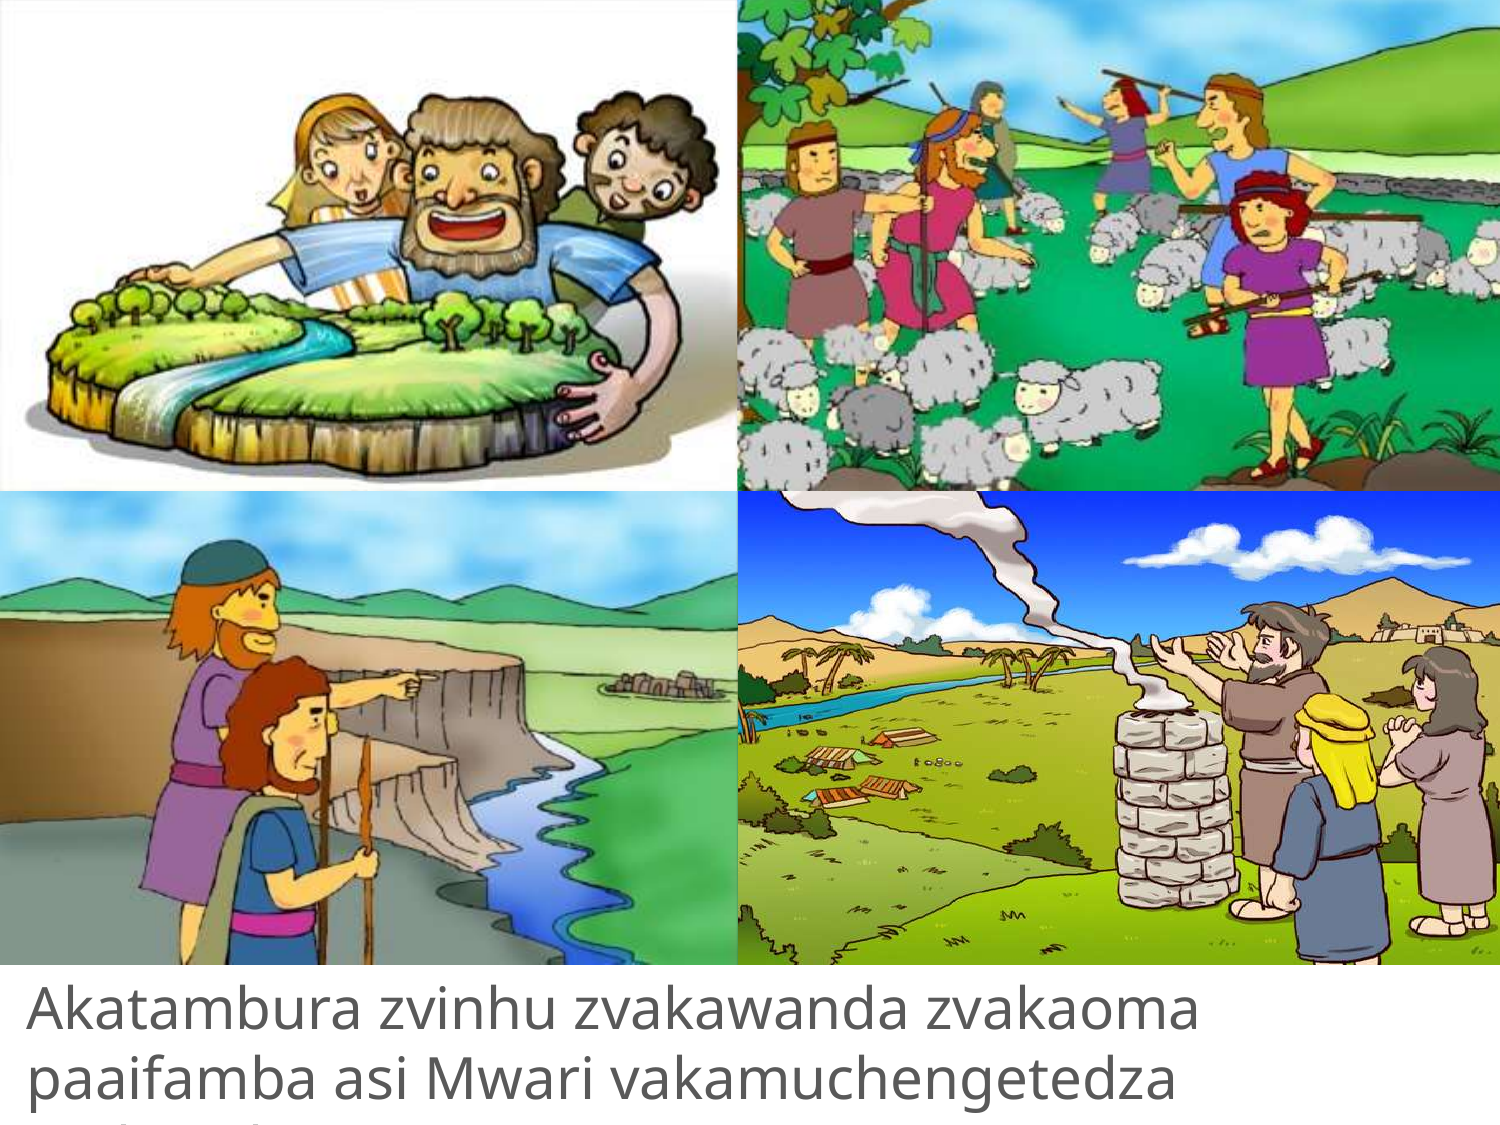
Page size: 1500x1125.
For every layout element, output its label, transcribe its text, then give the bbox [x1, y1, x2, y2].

picture [0, 0, 1500, 965]
text_box Akatambura zvinhu zvakawanda zvakaoma paaifamba asi Mwari vakamuchengetedza zvakanaka. [11, 973, 1498, 1125]
